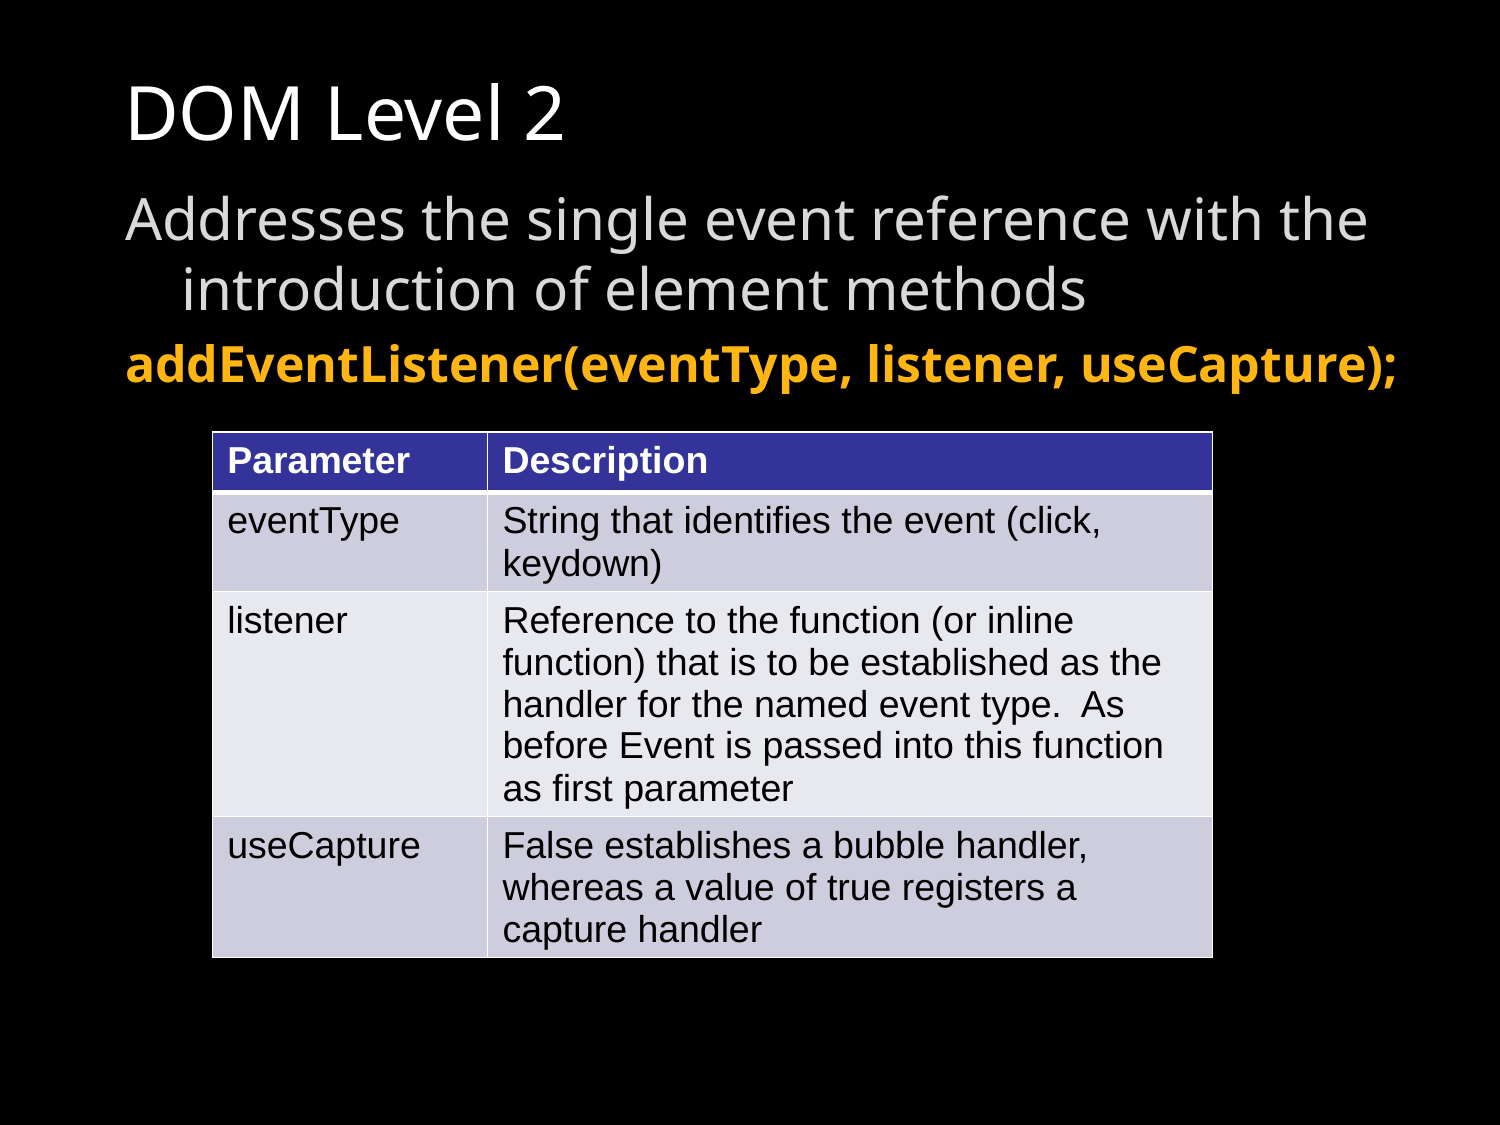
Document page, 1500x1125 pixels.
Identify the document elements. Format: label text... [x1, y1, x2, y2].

table_cell useCapture [213, 817, 487, 957]
table_header Description [488, 433, 1212, 490]
table_cell eventType [213, 495, 487, 591]
table_header Parameter [213, 433, 487, 490]
table_cell String that identifies the event (click, keydown) [488, 495, 1212, 591]
title DOM Level 2 [123, 2, 1430, 163]
table_cell False establishes a bubble handler, whereas a value of true registers a capture handler [488, 817, 1212, 957]
table_cell listener [213, 592, 487, 816]
table_cell Reference to the function (or inline function) that is to be established as the handler for the named event type. As before Event is passed into this function as first parameter [488, 592, 1212, 816]
list Addresses the single event reference with the introduction of element methods addEventListener(eventType, listener, useCapture); [124, 174, 1476, 1013]
